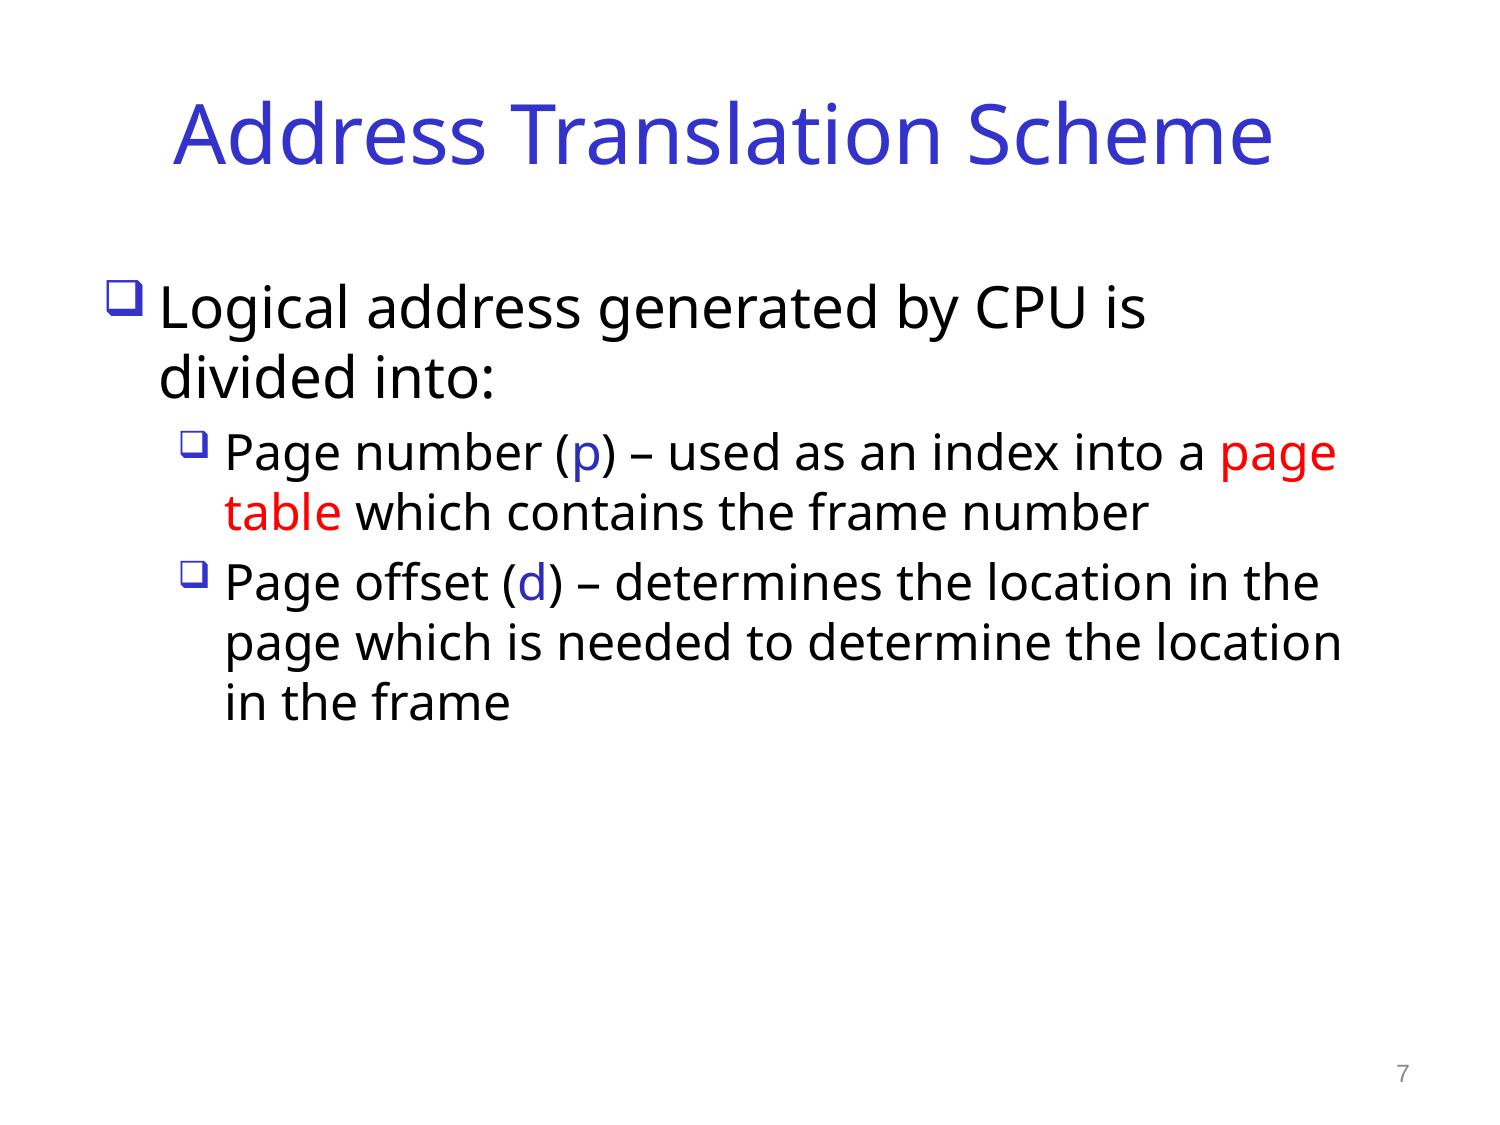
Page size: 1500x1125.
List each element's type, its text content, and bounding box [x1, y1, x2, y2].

list Logical address generated by CPU is divided into: Page number (p) – used as an index into a page table which contains the frame number Page offset (d) – determines the location in the page which is needed to determine the location in the frame [87, 262, 1363, 1026]
slide_number 7 [1074, 1042, 1425, 1103]
title Address Translation Scheme [87, 37, 1363, 226]
